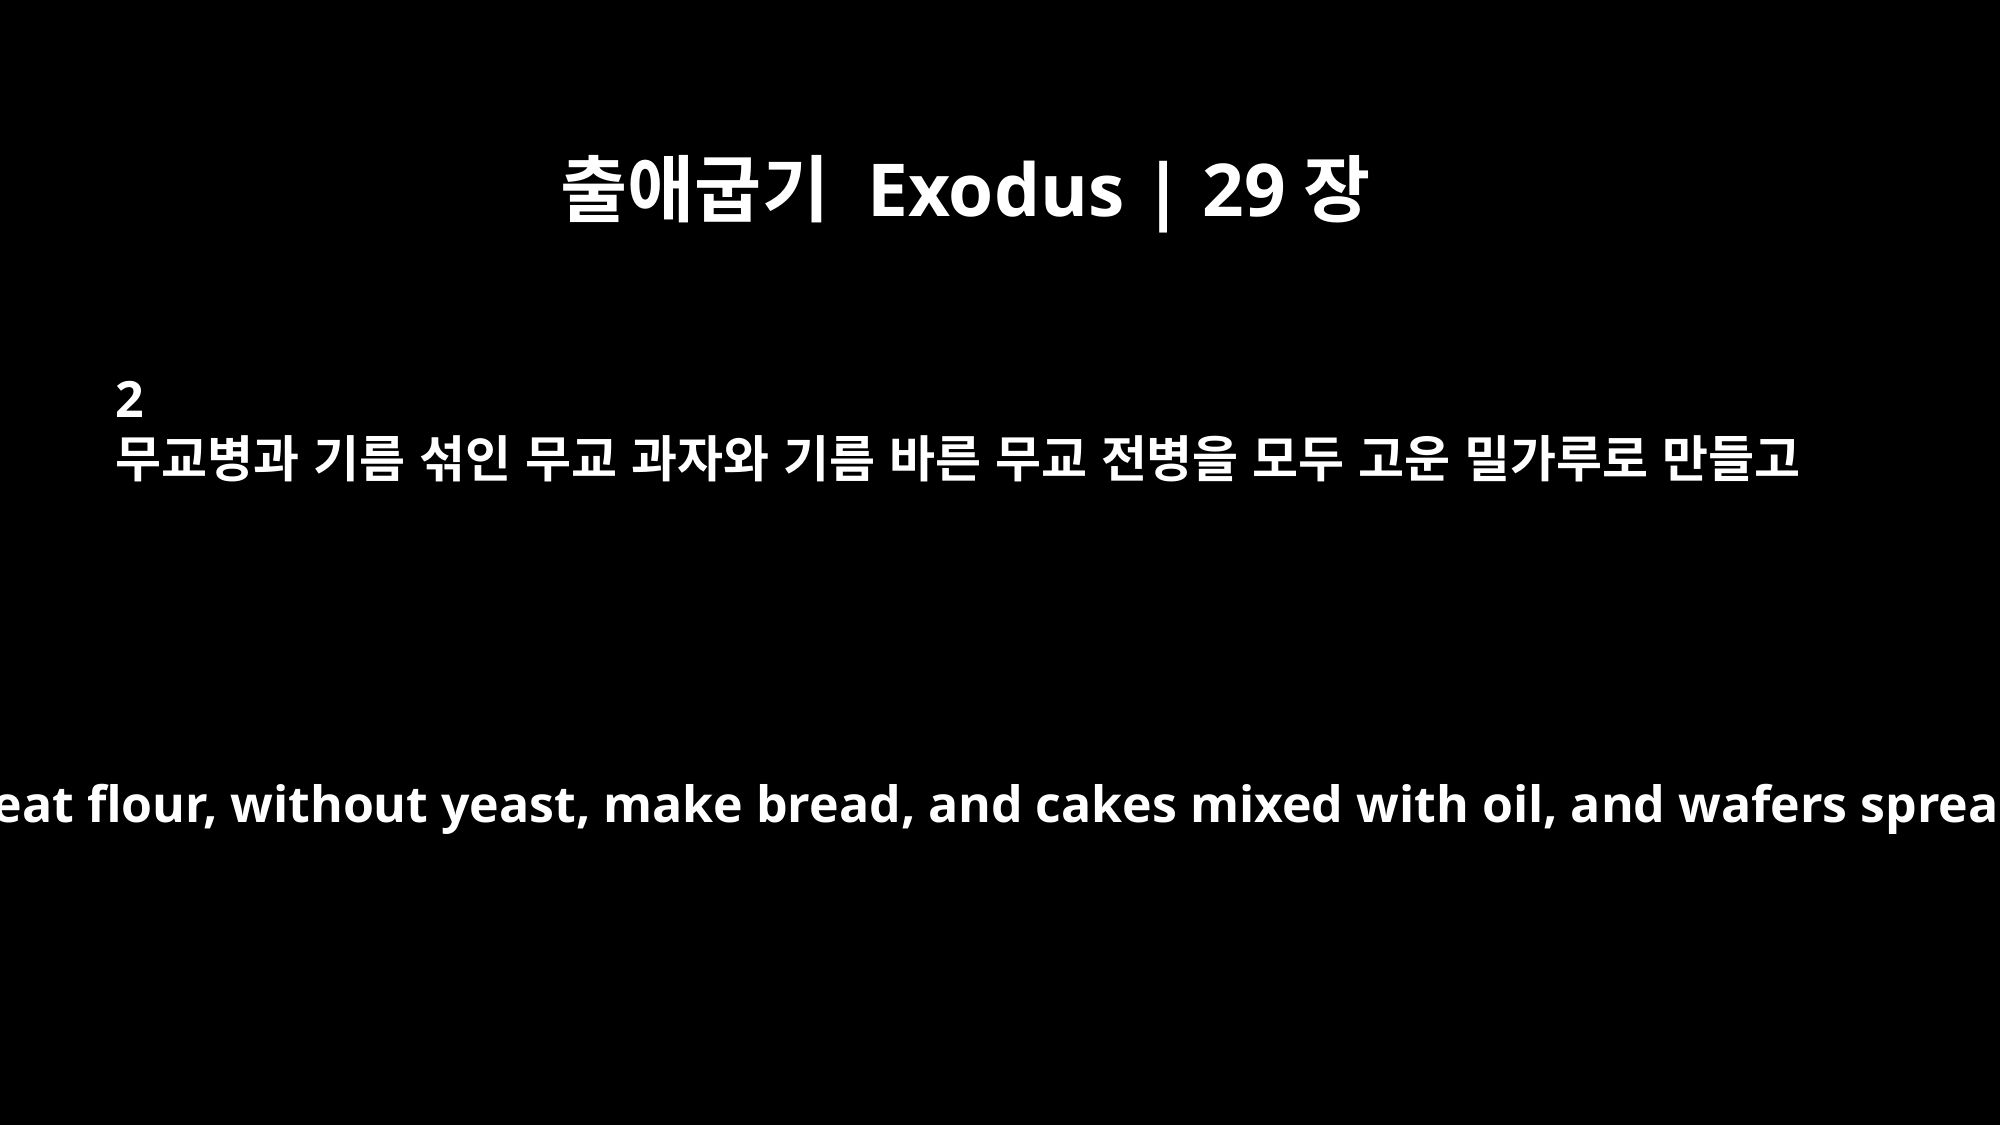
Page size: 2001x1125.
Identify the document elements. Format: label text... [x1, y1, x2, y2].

text_box And from fine wheat flour, without yeast, make bread, and cakes mixed with oil, and wafers spread with oil. [0, 764, 2000, 840]
text_box 출애굽기 Exodus | 29장 [545, 136, 1387, 239]
text_box 2 무교병과 기름 섞인 무교 과자와 기름 바른 무교 전병을 모두 고운 밀가루로 만들고 [100, 359, 1817, 495]
